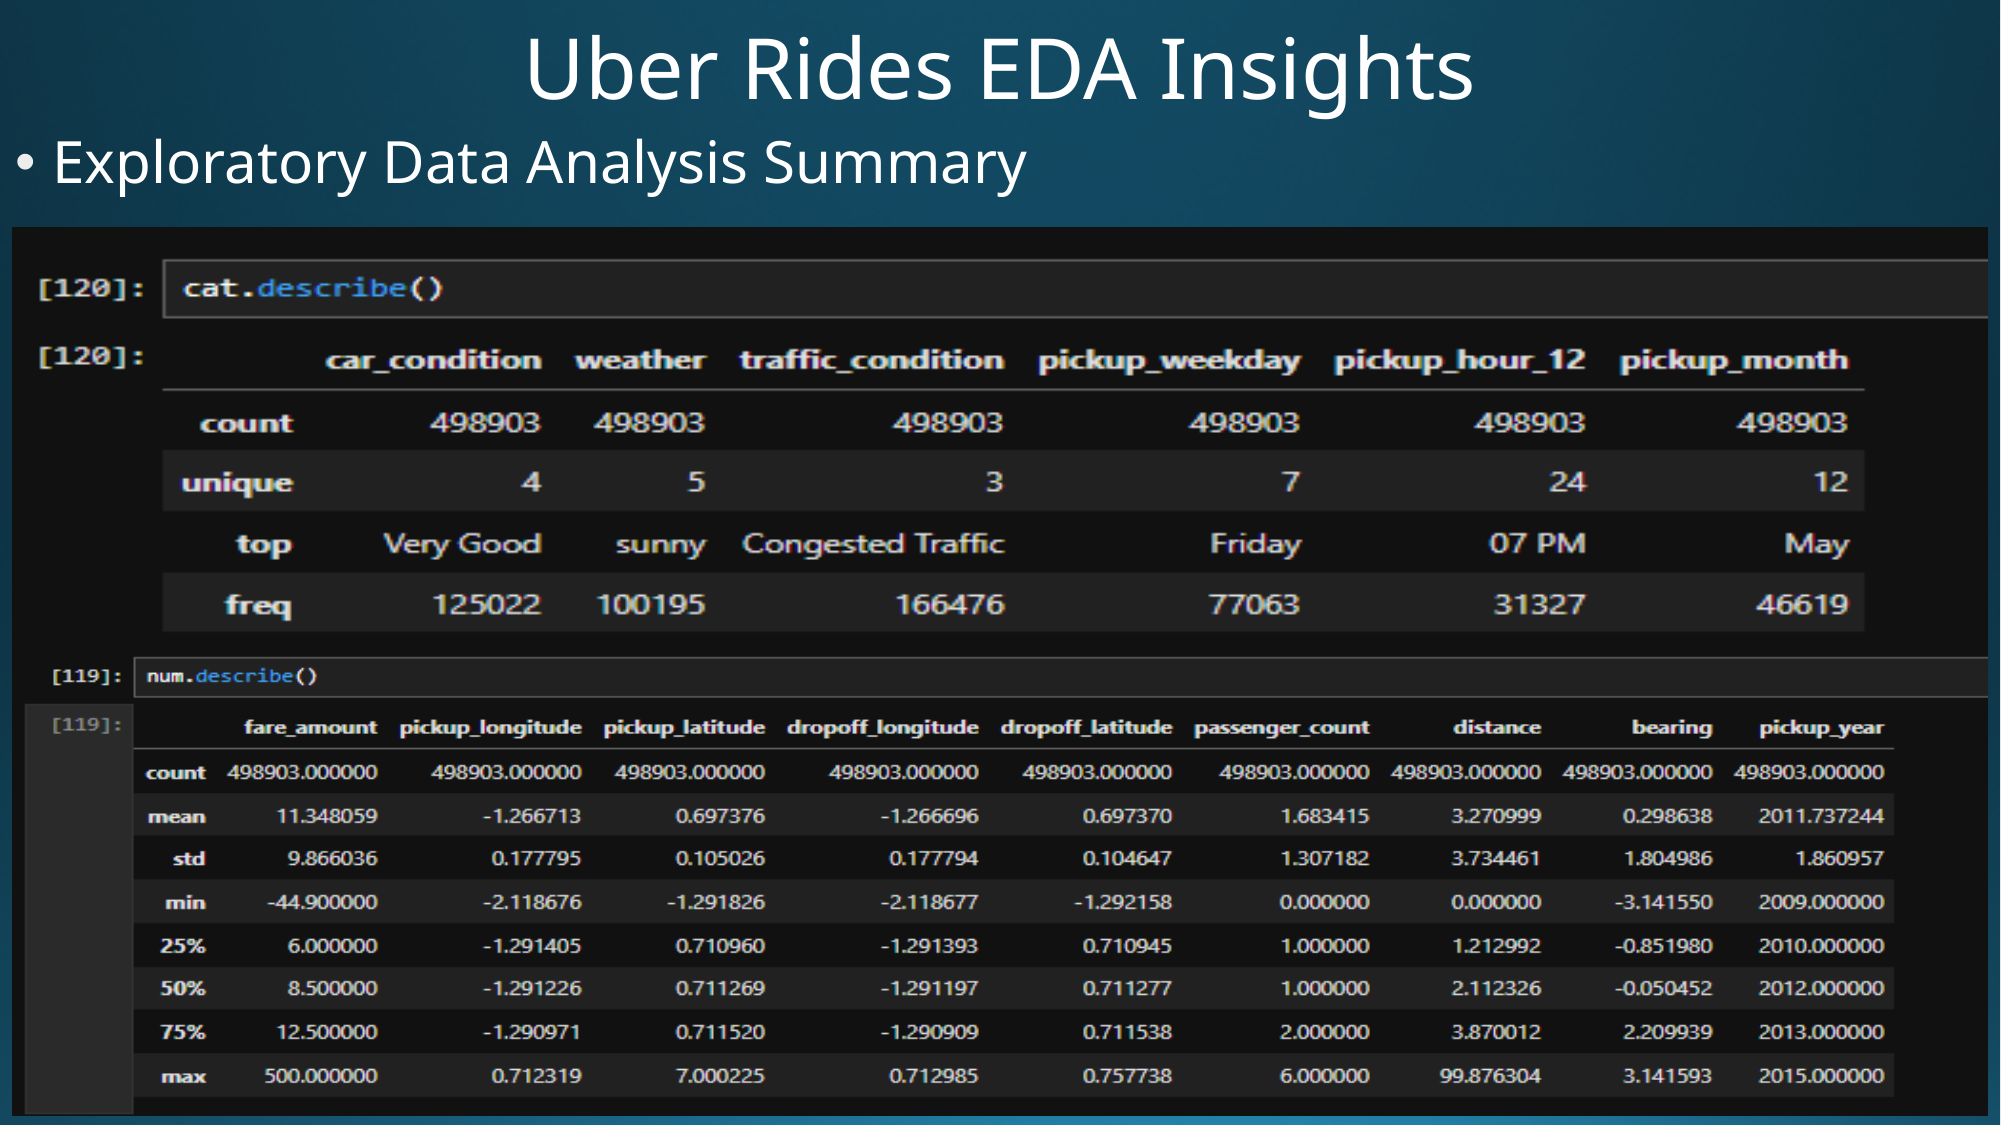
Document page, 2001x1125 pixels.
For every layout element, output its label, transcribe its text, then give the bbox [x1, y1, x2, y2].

picture [0, 0, 2001, 1125]
list Exploratory Data Analysis Summary [0, 125, 1725, 228]
title Uber Rides EDA Insights [137, 18, 1863, 126]
